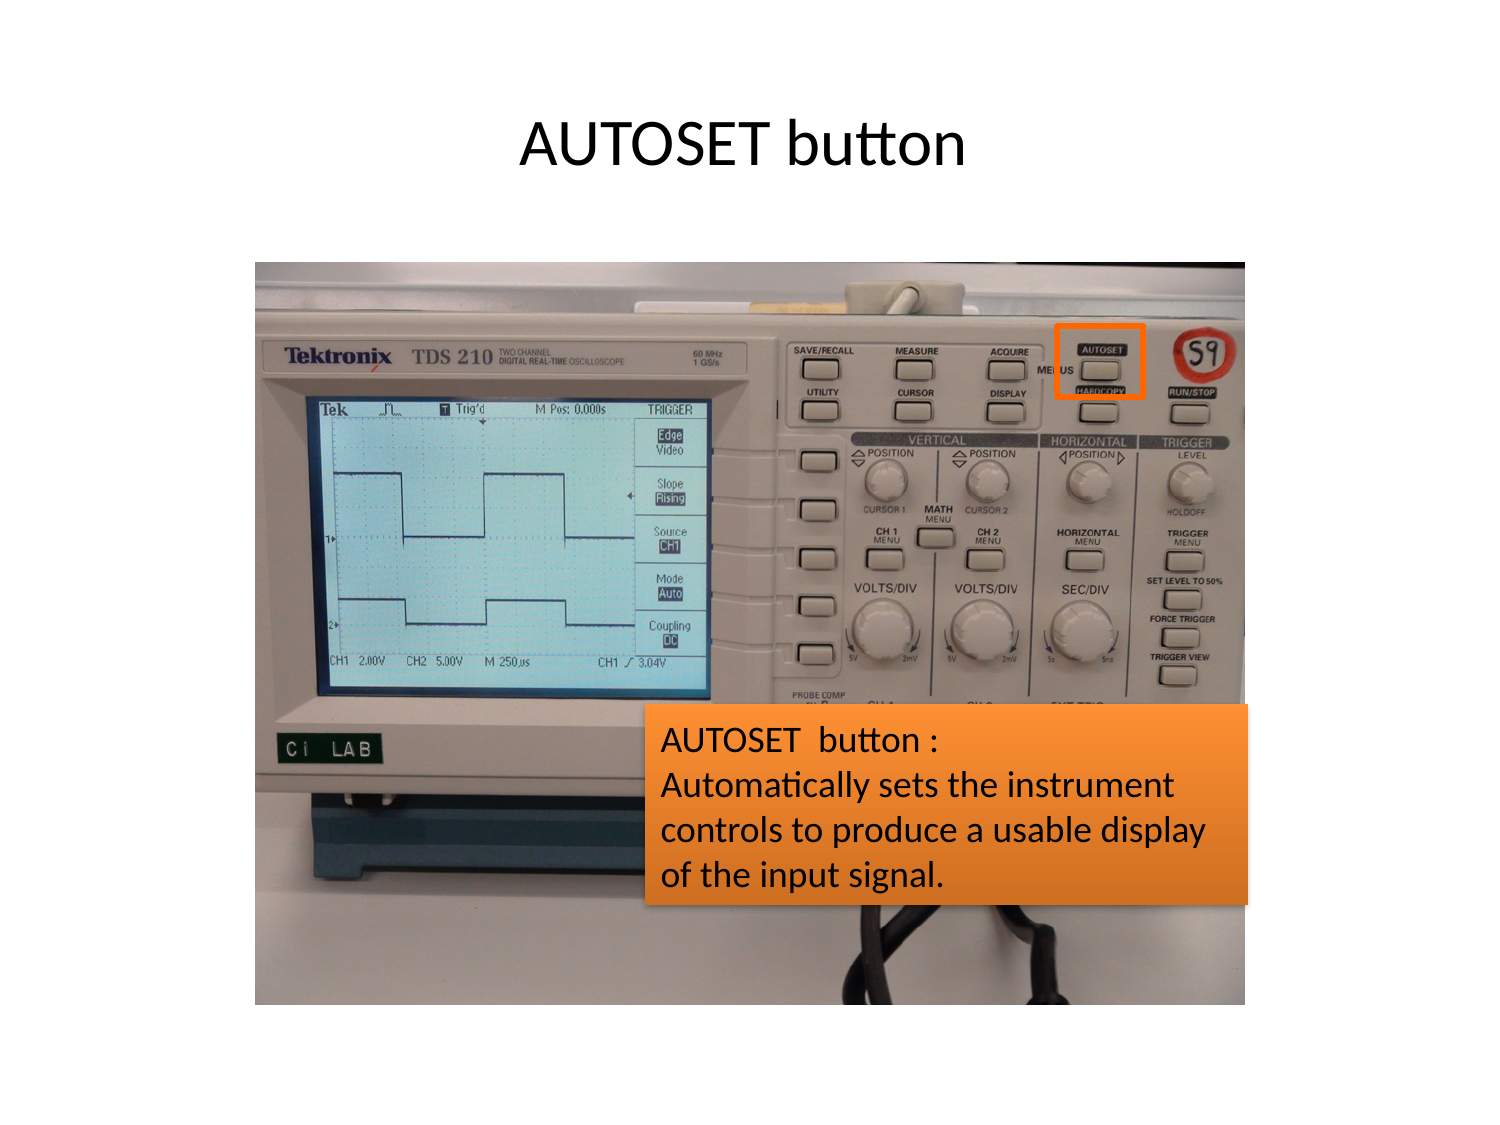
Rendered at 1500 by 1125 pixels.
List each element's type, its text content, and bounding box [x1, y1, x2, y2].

title AUTOSET button [441, 43, 1047, 235]
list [254, 262, 1246, 1006]
